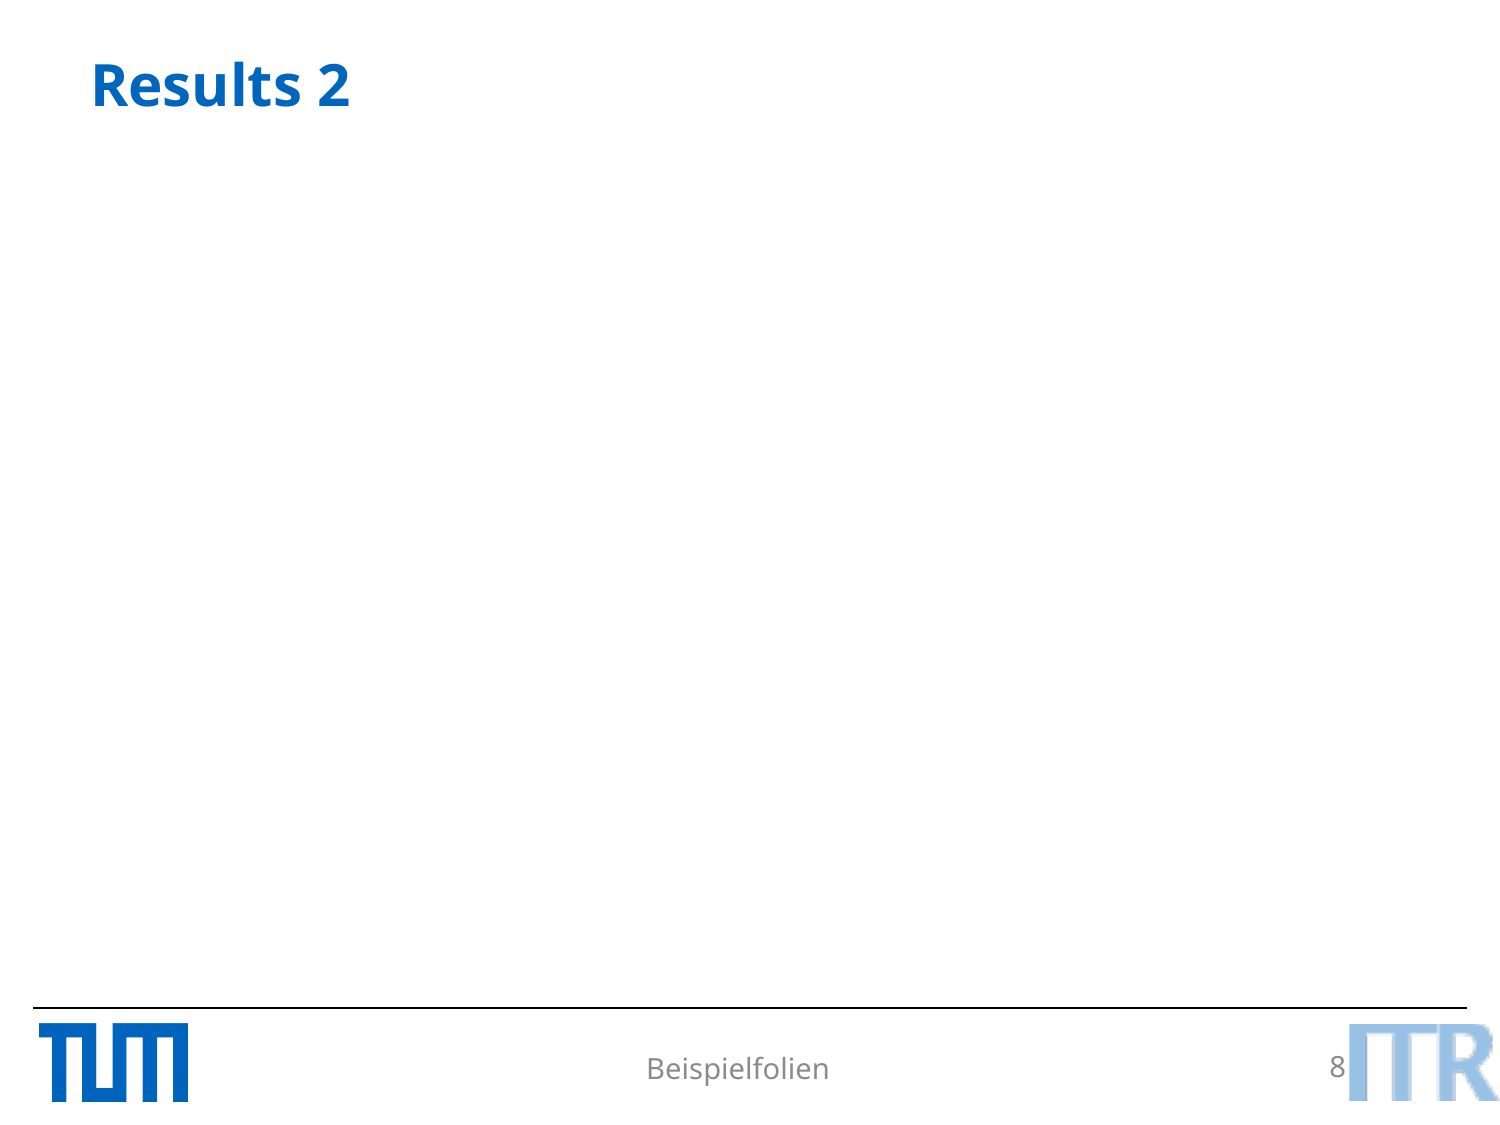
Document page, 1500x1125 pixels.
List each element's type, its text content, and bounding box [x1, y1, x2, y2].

title Results 2 [75, 23, 1149, 143]
picture [39, 1023, 188, 1102]
slide_number 8 [1223, 1038, 1361, 1098]
footer Beispielfolien [253, 1037, 1223, 1099]
